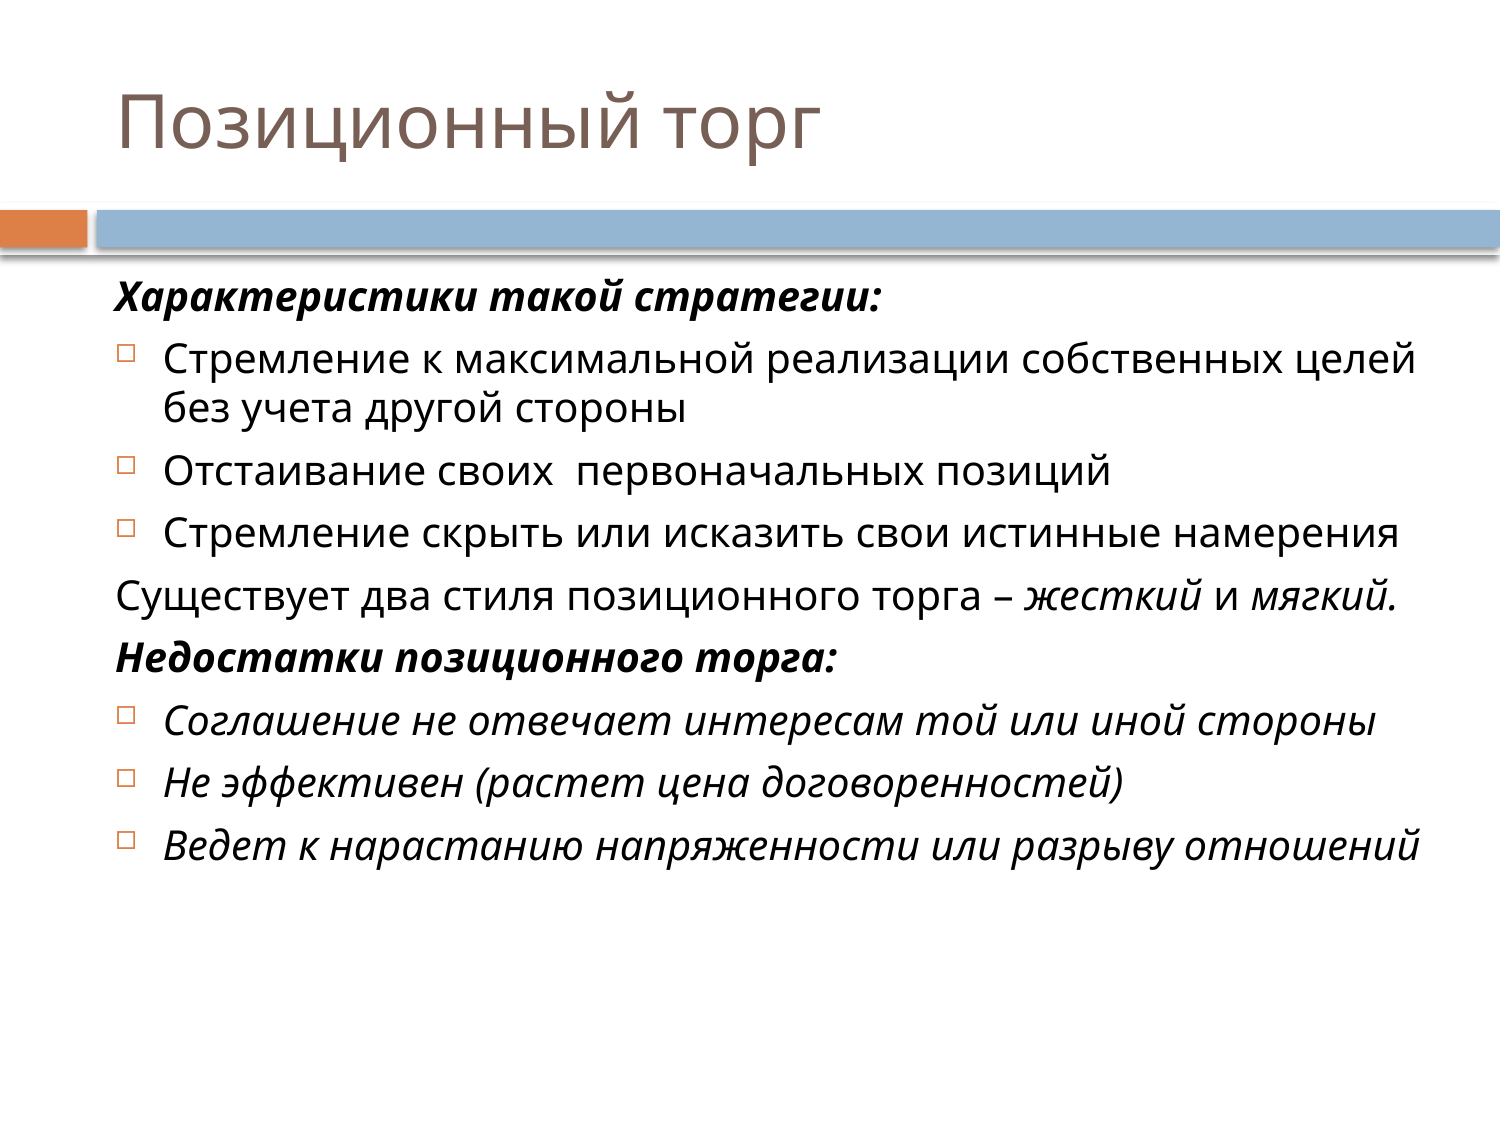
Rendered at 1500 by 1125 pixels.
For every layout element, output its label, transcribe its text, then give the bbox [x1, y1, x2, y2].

list Характеристики такой стратегии: Стремление к максимальной реализации собственных целей без учета другой стороны Отстаивание своих первоначальных позиций Стремление скрыть или исказить свои истинные намерения Существует два стиля позиционного торга – жесткий и мягкий. Недостатки позиционного торга: Соглашение не отвечает интересам той или иной стороны Не эффективен (растет цена договоренностей) Ведет к нарастанию напряженности или разрыву отношений [100, 262, 1438, 1000]
title Позиционный торг [100, 37, 1438, 200]
